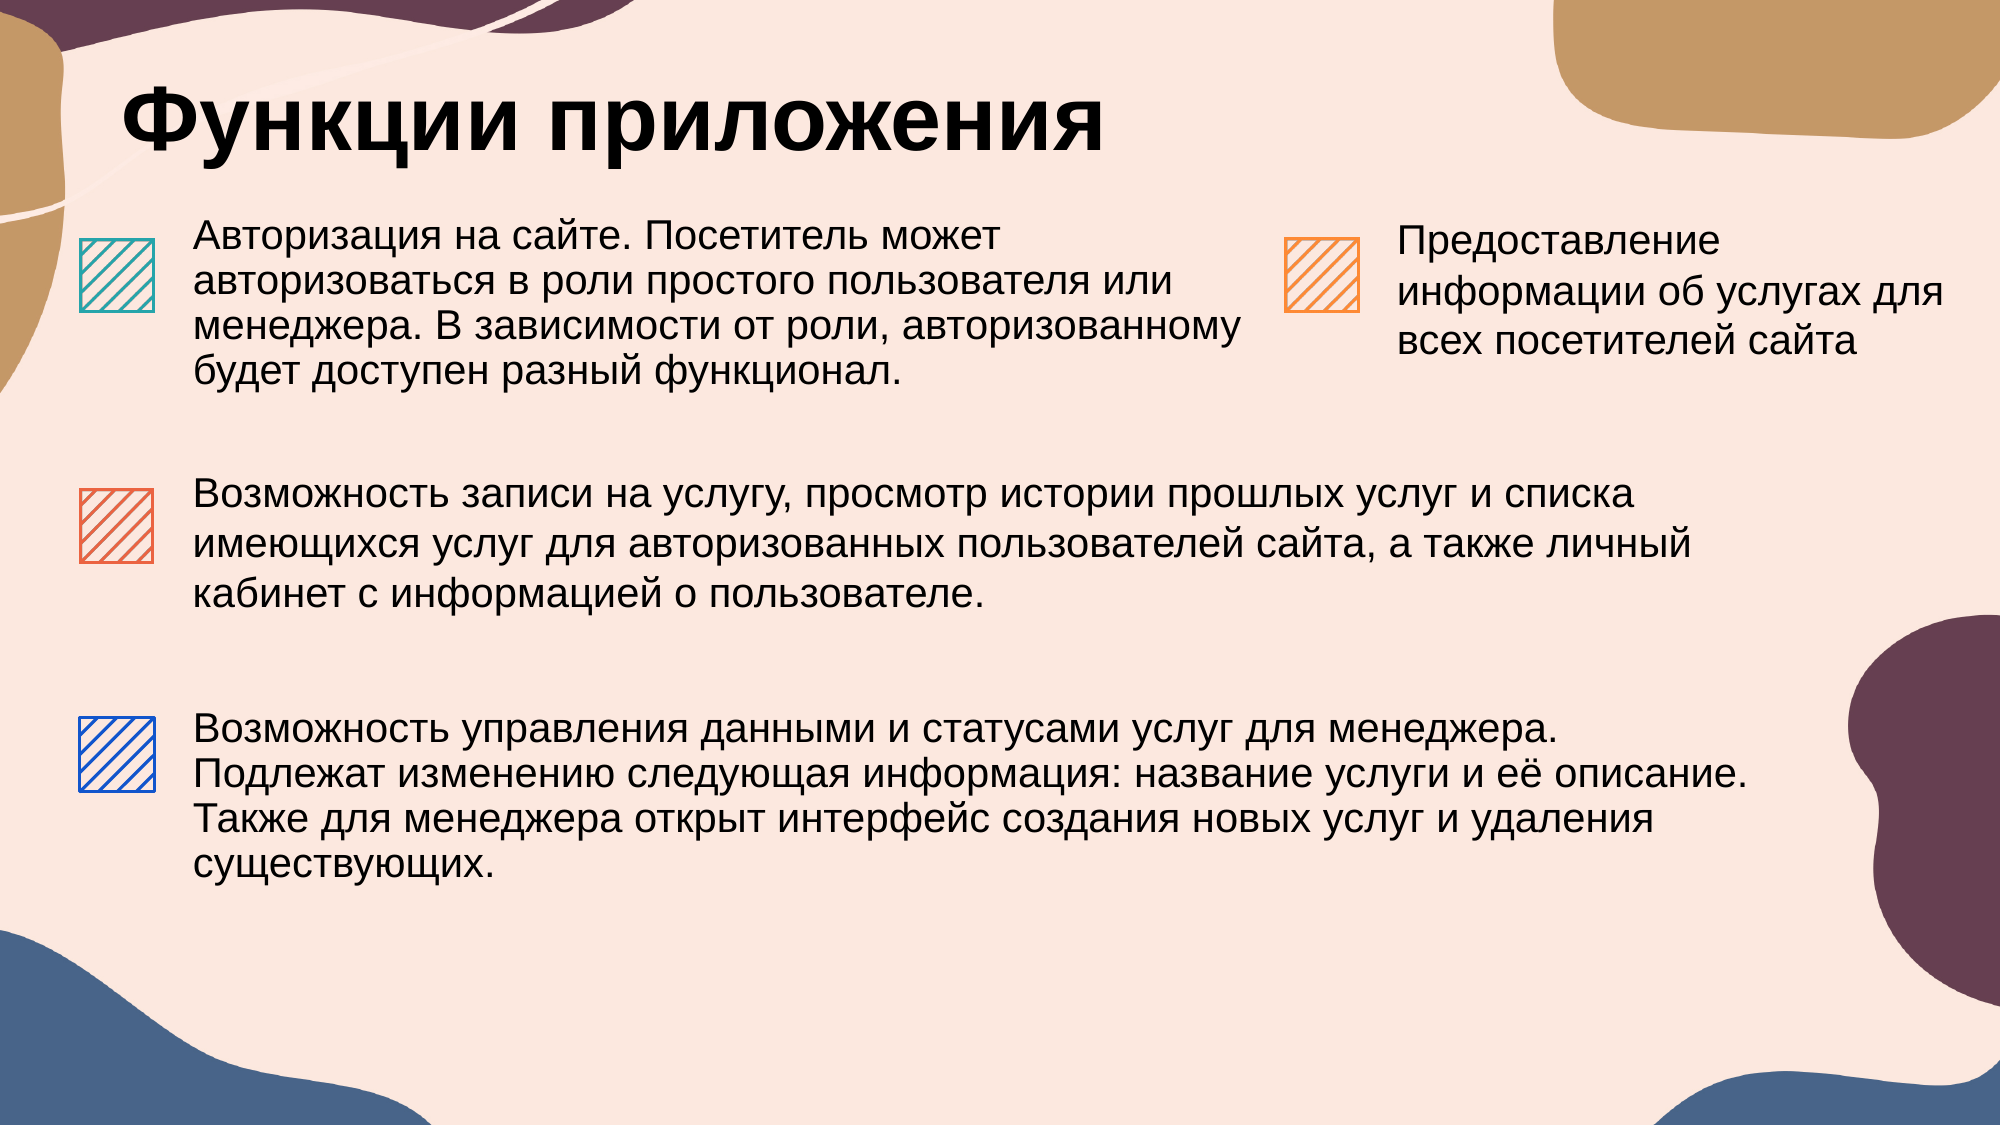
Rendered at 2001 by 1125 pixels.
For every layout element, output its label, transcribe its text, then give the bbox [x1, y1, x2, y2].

text_box Функции приложения [106, 64, 1154, 185]
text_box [79, 717, 155, 792]
text_box Предоставление информации об услугах для всех посетителей сайта [1381, 205, 1983, 351]
text_box Возможность управления данными и статусами услуг для менеджера. Подлежат изменению следующая информация: название услуги и её описание. Также для менеджера открыт интерфейс создания новых услуг и удаления существующих. [177, 699, 1808, 854]
text_box Возможность записи на услугу, просмотр истории прошлых услуг и списка имеющихся услуг для авторизованных пользователей сайта, а также личный кабинет с информацией о пользователе. [177, 458, 1836, 657]
picture [0, 0, 2000, 1125]
text_box Авторизация на сайте. Посетитель может авторизоваться в роли простого пользователя или менеджера. В зависимости от роли, авторизованному будет доступен разный функционал. [177, 205, 1263, 458]
